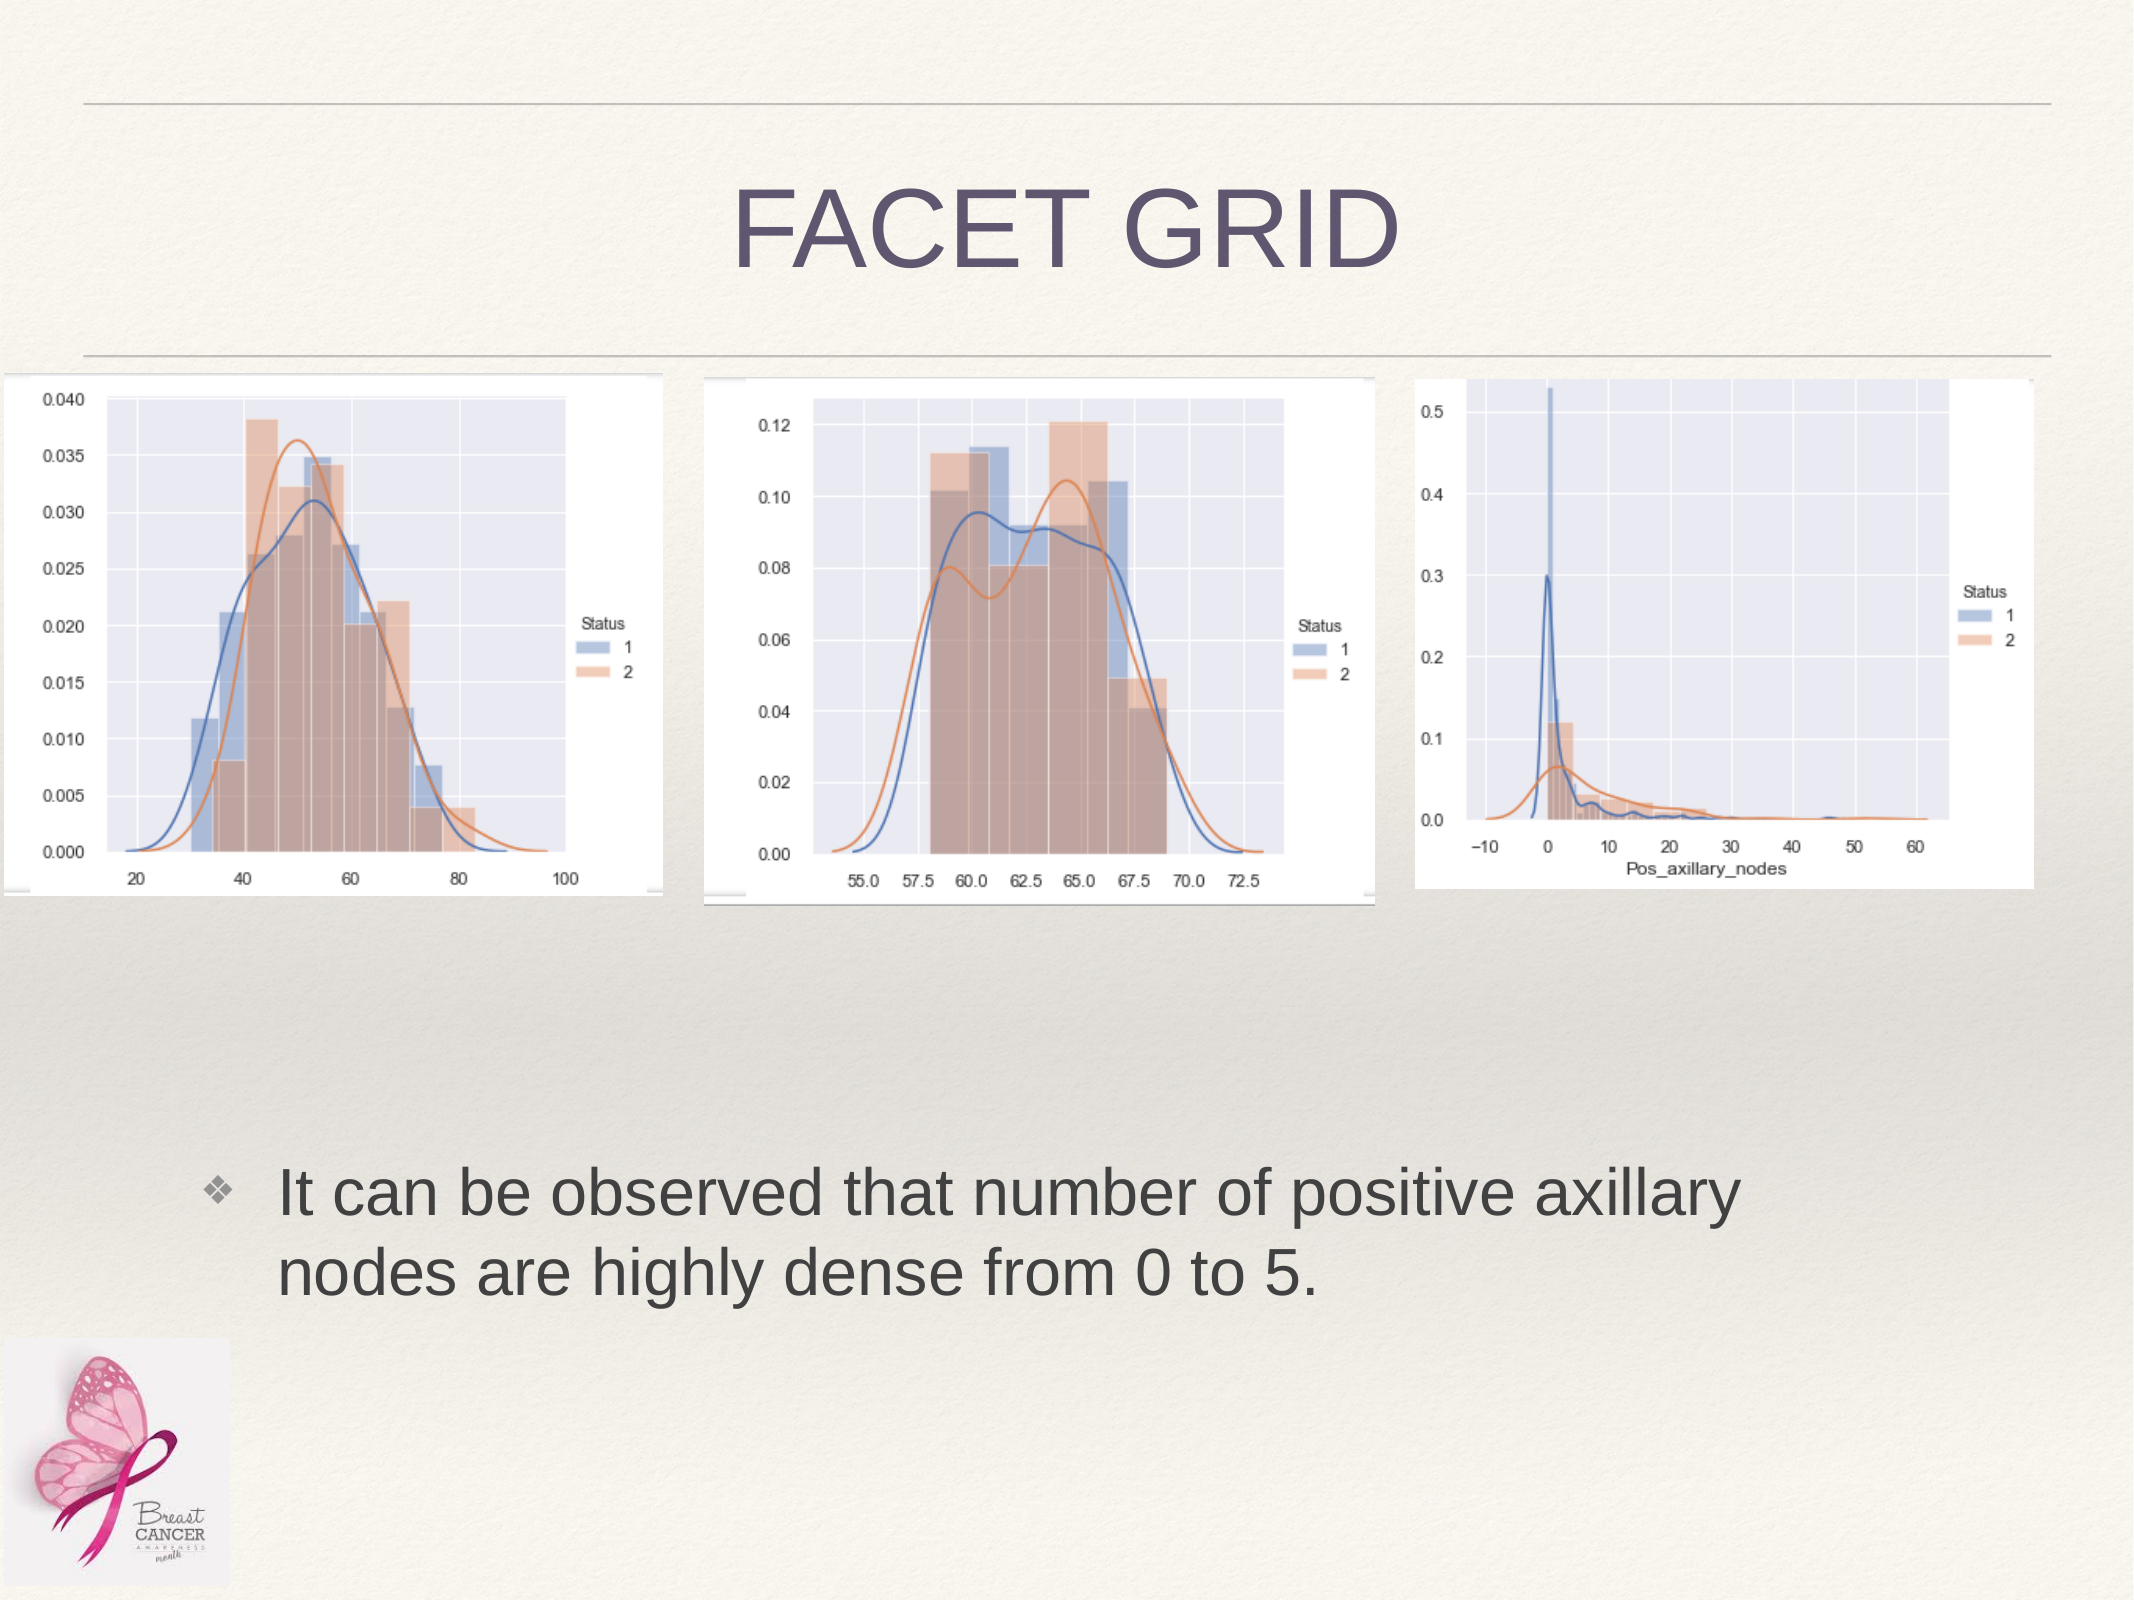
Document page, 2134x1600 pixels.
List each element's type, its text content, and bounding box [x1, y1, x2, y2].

picture [0, 0, 2134, 1600]
title FACET GRID [82, 130, 2051, 332]
list It can be observed that number of positive axillary nodes are highly dense from 0 to 5. [191, 936, 1943, 1521]
